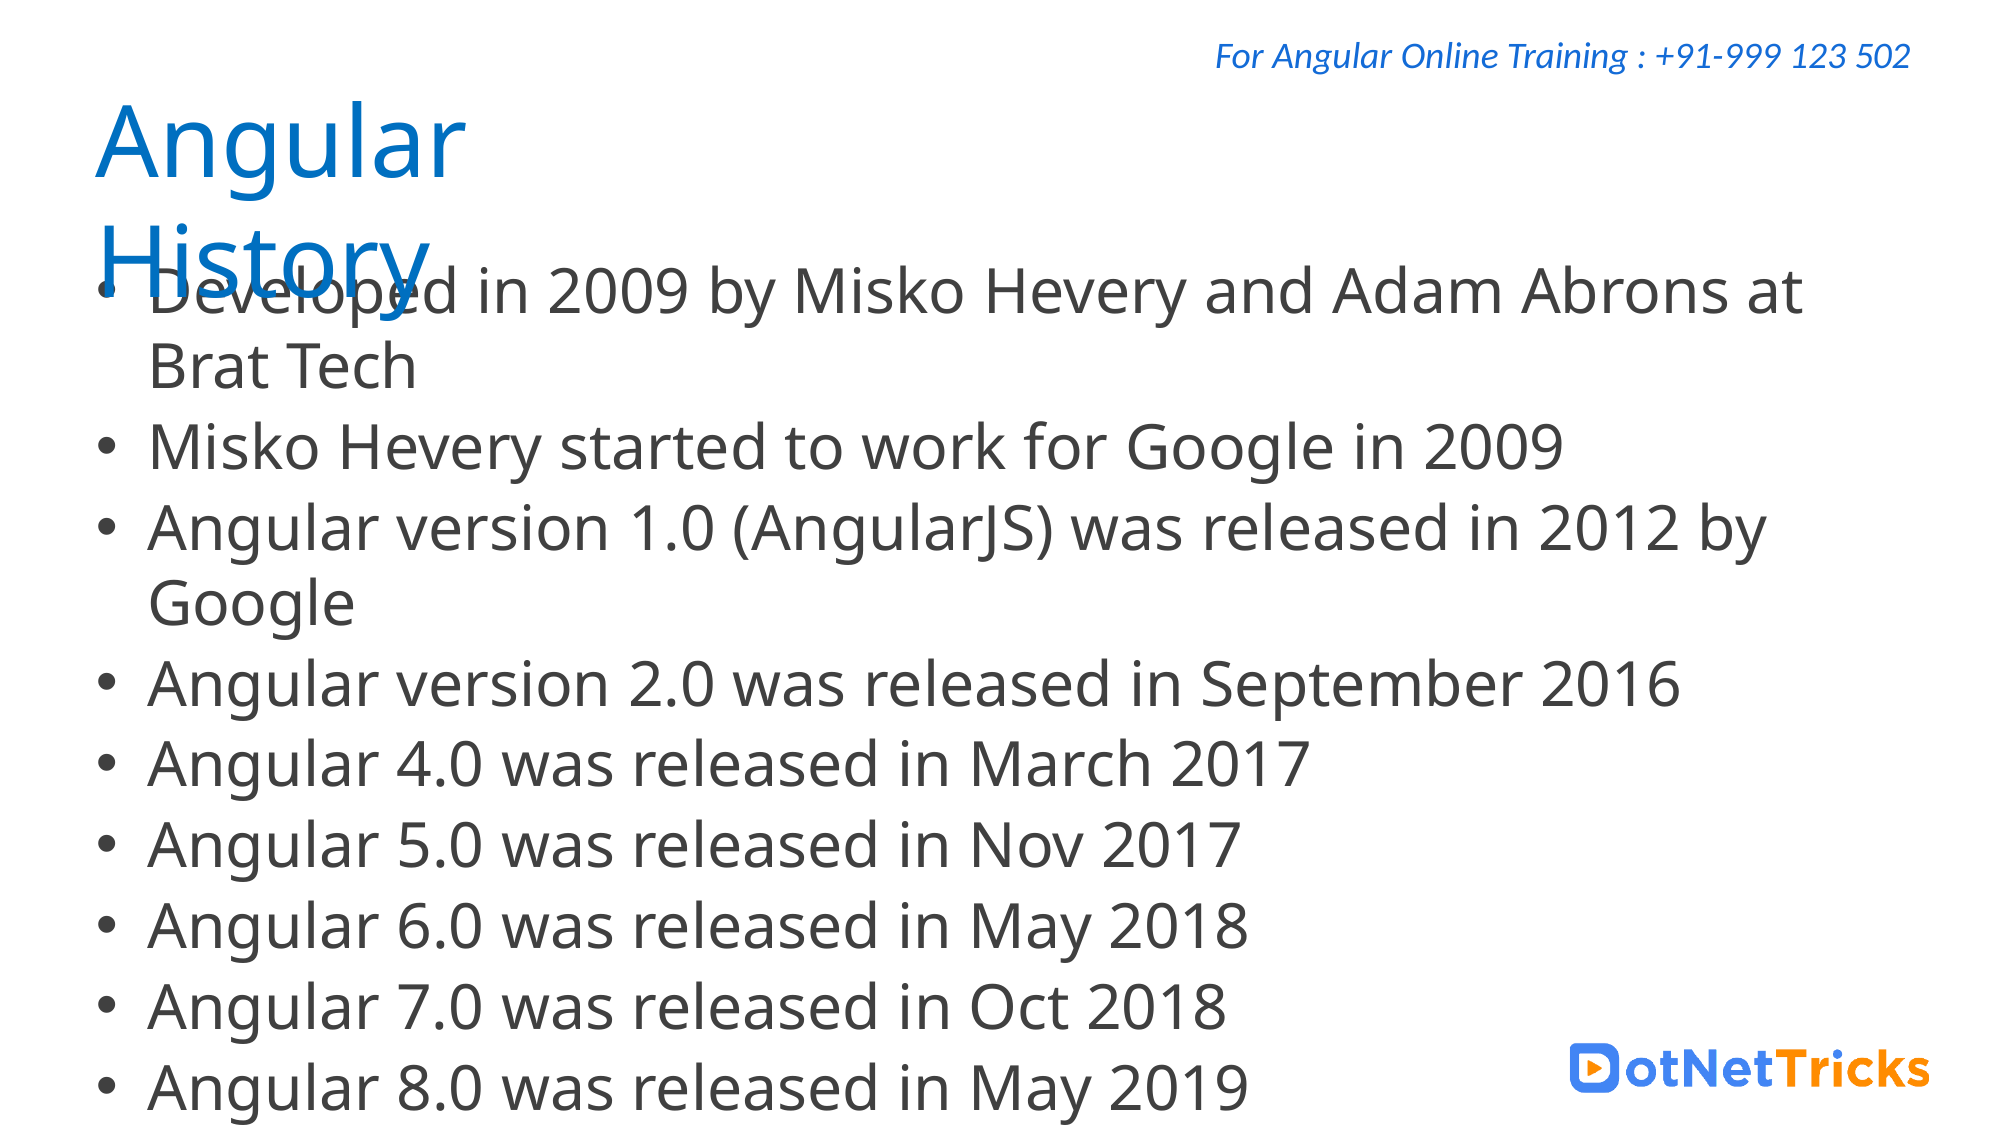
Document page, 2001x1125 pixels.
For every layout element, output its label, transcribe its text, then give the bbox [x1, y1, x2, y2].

text_box For Angular Online Training : +91-999 123 502 [1212, 28, 1918, 76]
picture [1819, 1042, 1929, 1093]
text_box Developed in 2009 by Misko Hevery and Adam Abrons at Brat Tech Misko Hevery started to work for Google in 2009 Angular version 1.0 (AngularJS) was released in 2012 by Google Angular version 2.0 was released in September 2016 Angular 4.0 was released in March 2017 Angular 5.0 was released in Nov 2017 Angular 6.0 was released in May 2018 Angular 7.0 was released in Oct 2018 Angular 8.0 was released in May 2019 Angular 9.0 was released in Feb 2020 [93, 243, 1819, 1125]
title Angular History [93, 75, 716, 318]
